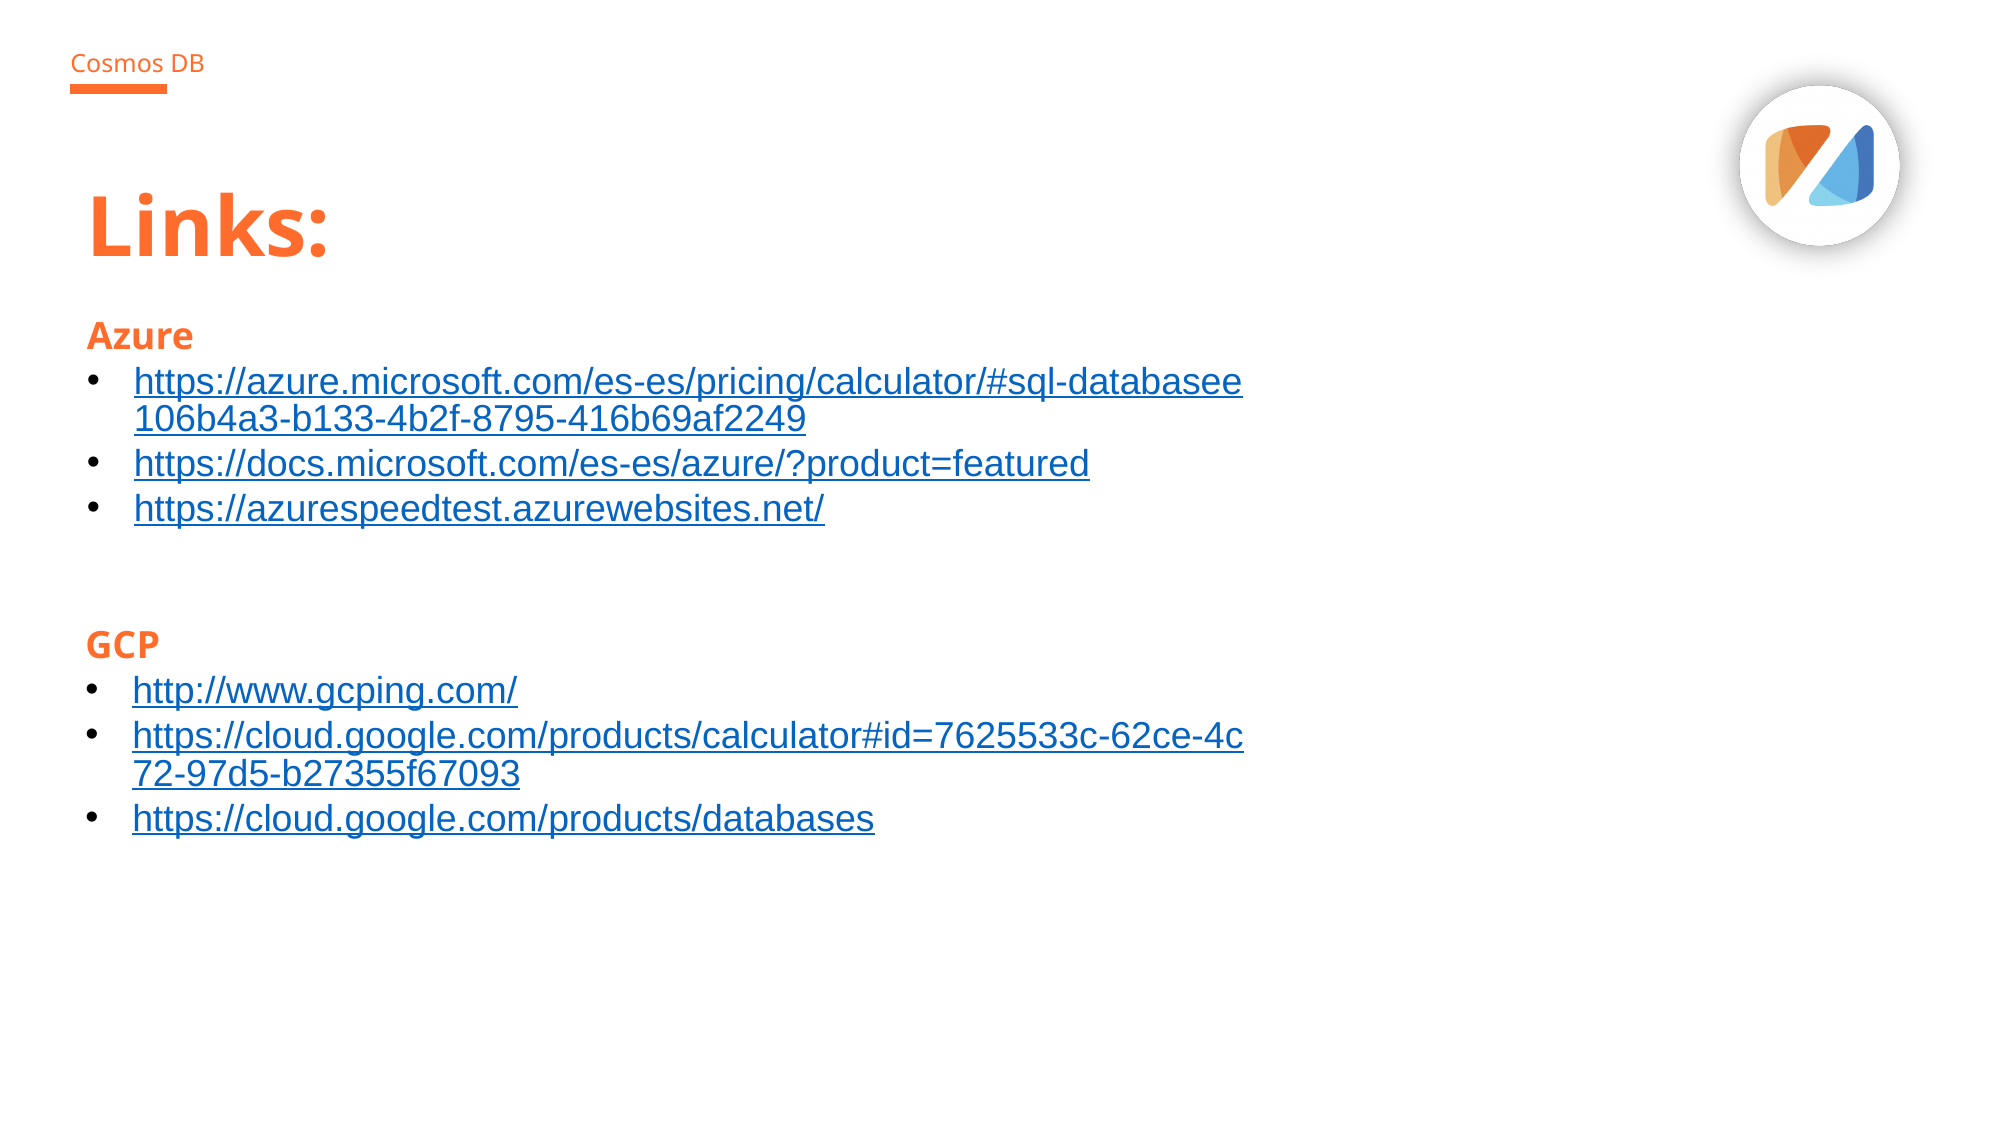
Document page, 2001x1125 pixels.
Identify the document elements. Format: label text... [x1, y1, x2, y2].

text_box Azure https://azure.microsoft.com/es-es/pricing/calculator/#sql-databasee106b4a3-b133-4b2f-8795-416b69af2249 https://docs.microsoft.com/es-es/azure/?product=featured https://azurespeedtest.azurewebsites.net/ [71, 304, 1262, 500]
text_box Cosmos DB [55, 40, 1123, 85]
picture [1694, 40, 1945, 291]
text_box GCP http://www.gcping.com/ https://cloud.google.com/products/calculator#id=7625533c-62ce-4c72-97d5-b27355f67093 https://cloud.google.com/products/databases [70, 613, 1260, 809]
text_box Links: [71, 165, 1262, 281]
